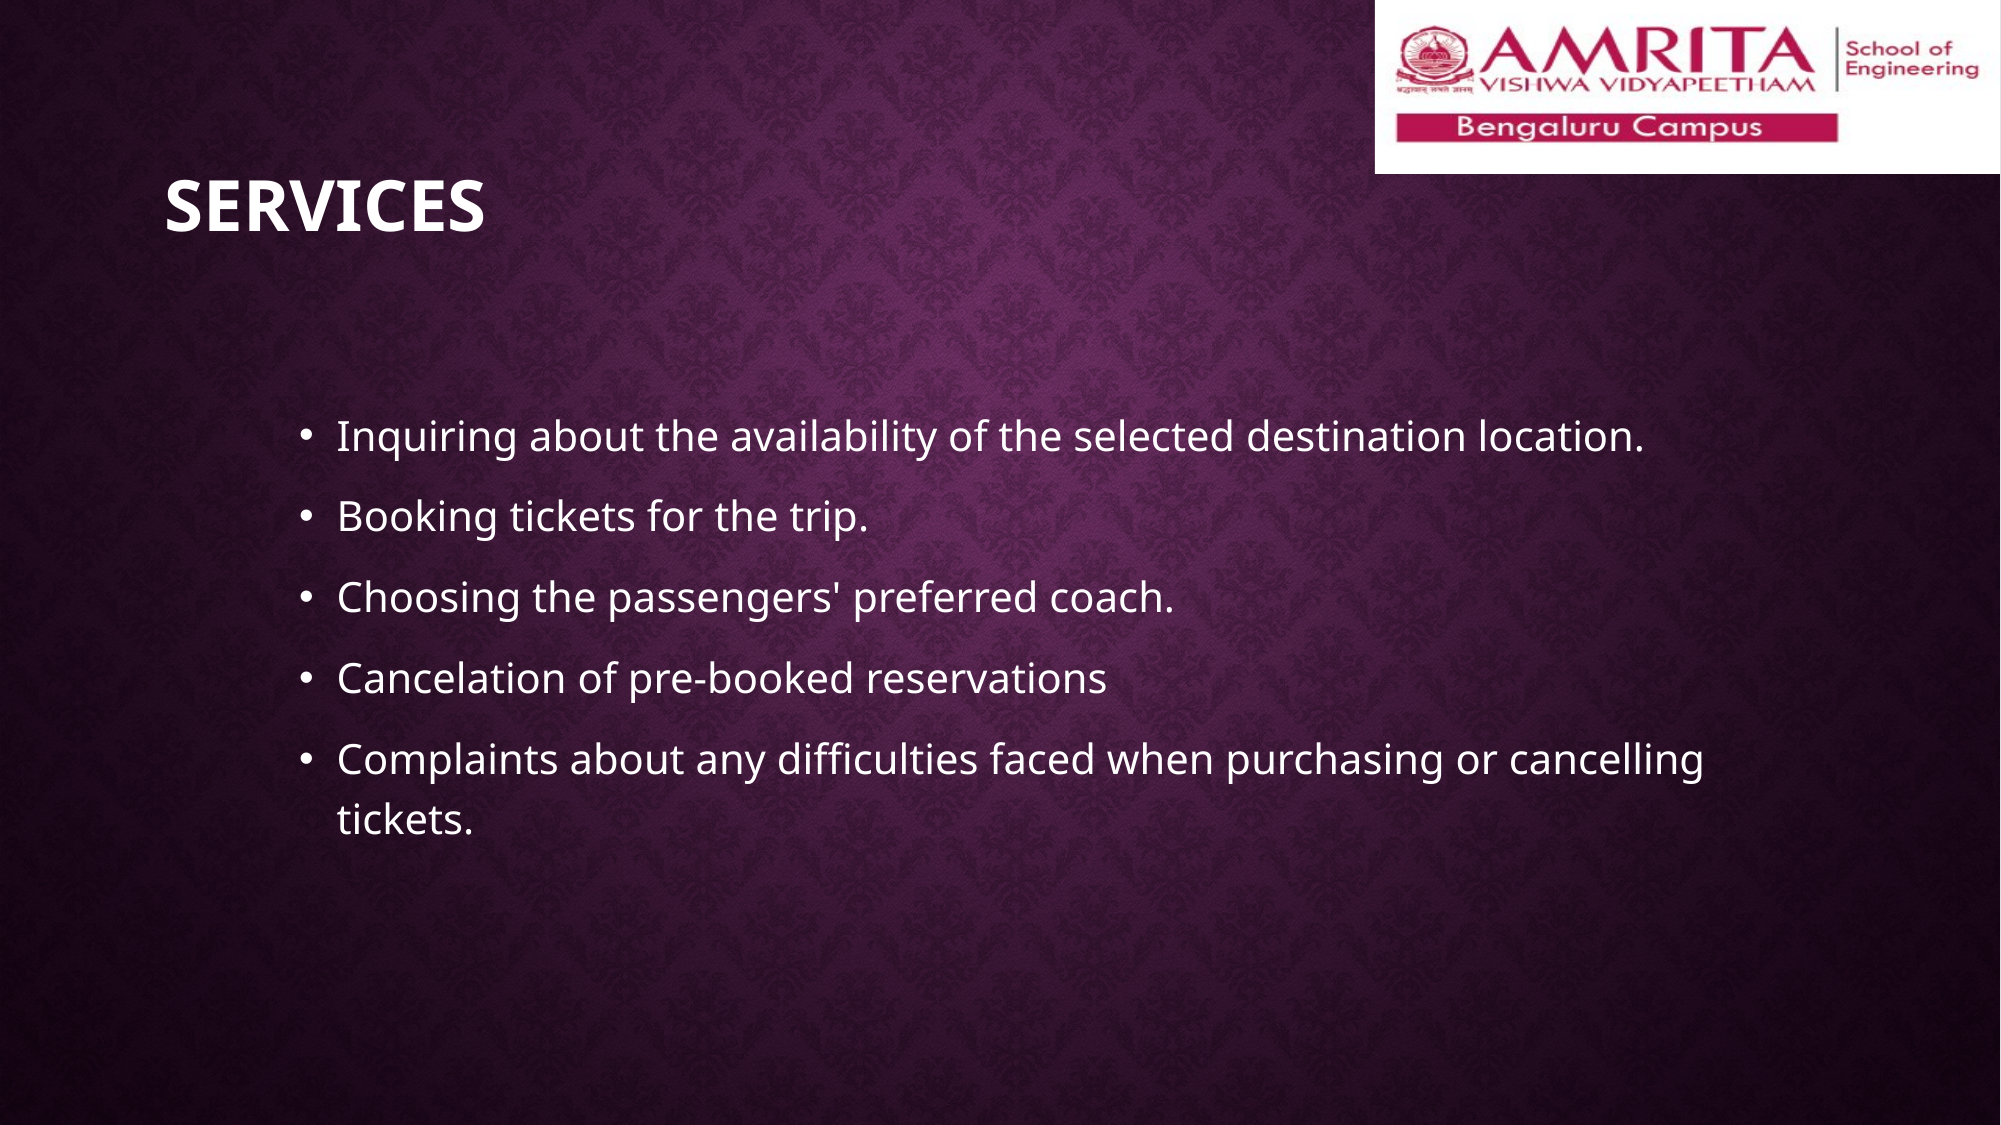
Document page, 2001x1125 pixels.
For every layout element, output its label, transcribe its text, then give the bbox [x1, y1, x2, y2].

picture [1374, 0, 2000, 174]
title Services [149, 99, 1849, 318]
list Inquiring about the availability of the selected destination location. Booking tickets for the trip. Choosing the passengers' preferred coach. Cancelation of pre-booked reservations Complaints about any difficulties faced when purchasing or cancelling tickets. [284, 391, 1849, 881]
